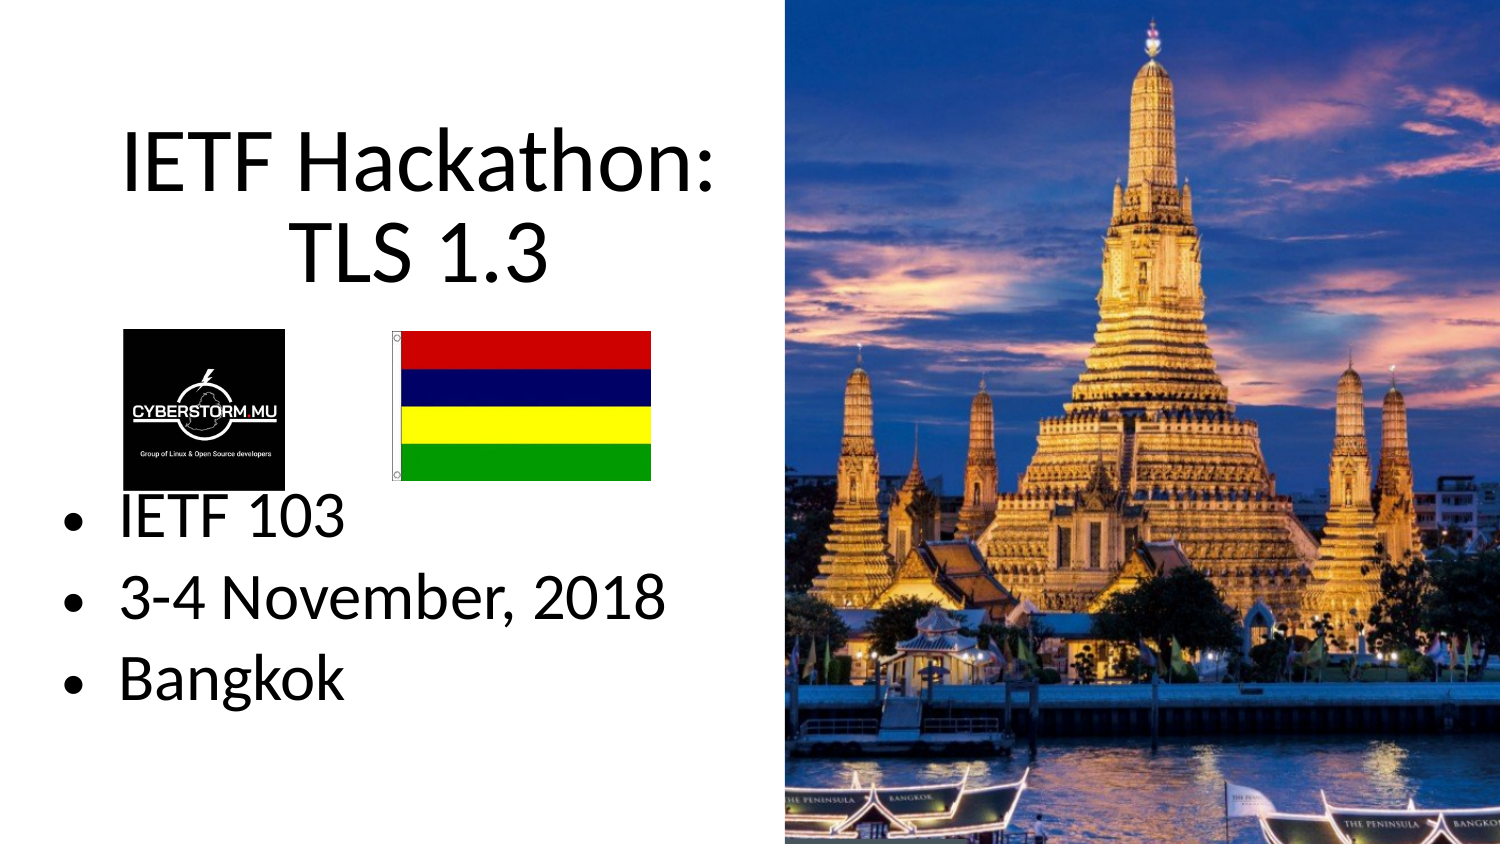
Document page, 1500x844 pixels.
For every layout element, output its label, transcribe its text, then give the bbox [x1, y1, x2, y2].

picture [123, 328, 286, 491]
picture [391, 331, 651, 481]
text_box IETF Hackathon: TLS 1.3 [54, 76, 779, 352]
text_box IETF 103 3-4 November, 2018 Bangkok [54, 480, 779, 757]
picture [784, 0, 1500, 844]
